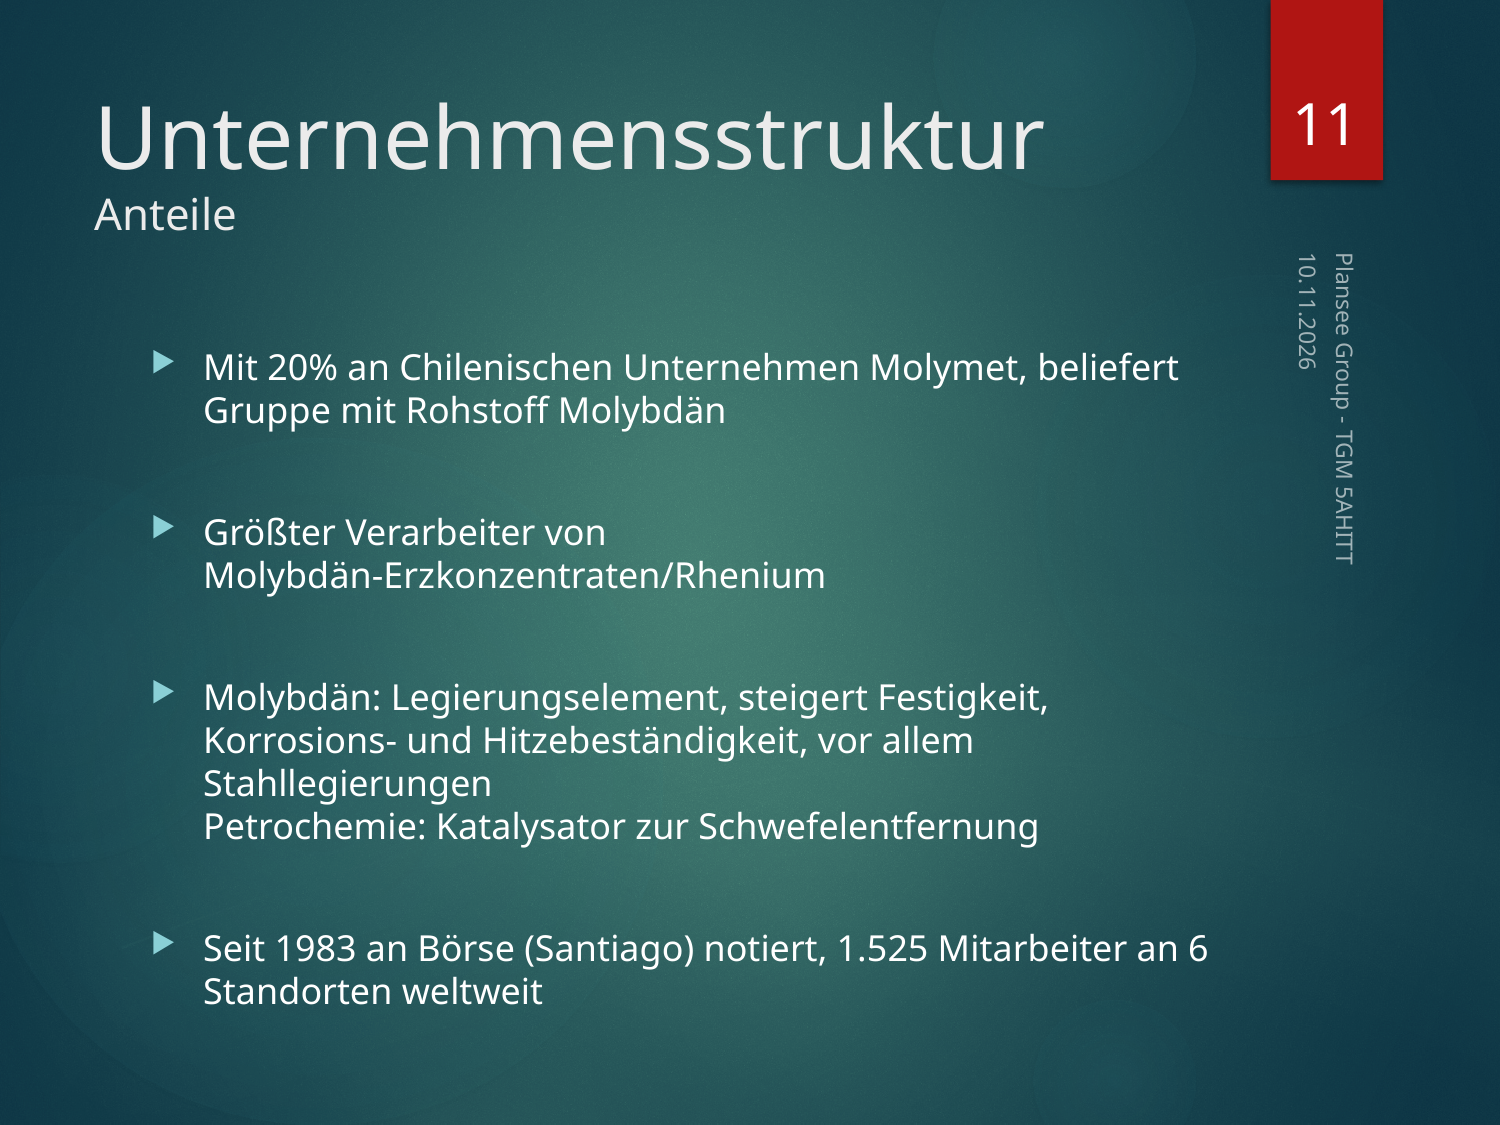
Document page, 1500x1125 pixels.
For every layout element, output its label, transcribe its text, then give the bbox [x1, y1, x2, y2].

footer Plansee Group - TGM 5AHITT [1320, 237, 1358, 871]
slide_number 11 [1273, 48, 1378, 175]
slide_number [1292, 237, 1320, 400]
list Mit 20% an Chilenischen Unternehmen Molymet, beliefert Gruppe mit Rohstoff Molybdän Größter Verarbeiter von Molybdän-Erzkonzentraten/Rhenium Molybdän: Legierungselement, steigert Festigkeit, Korrosions- und Hitzebeständigkeit, vor allem Stahllegierungen Petrochemie: Katalysator zur Schwefelentfernung Seit 1983 an Börse (Santiago) notiert, 1.525 Mitarbeiter an 6 Standorten weltweit [135, 336, 1237, 1025]
title Unternehmensstruktur Anteile [79, 74, 1237, 304]
